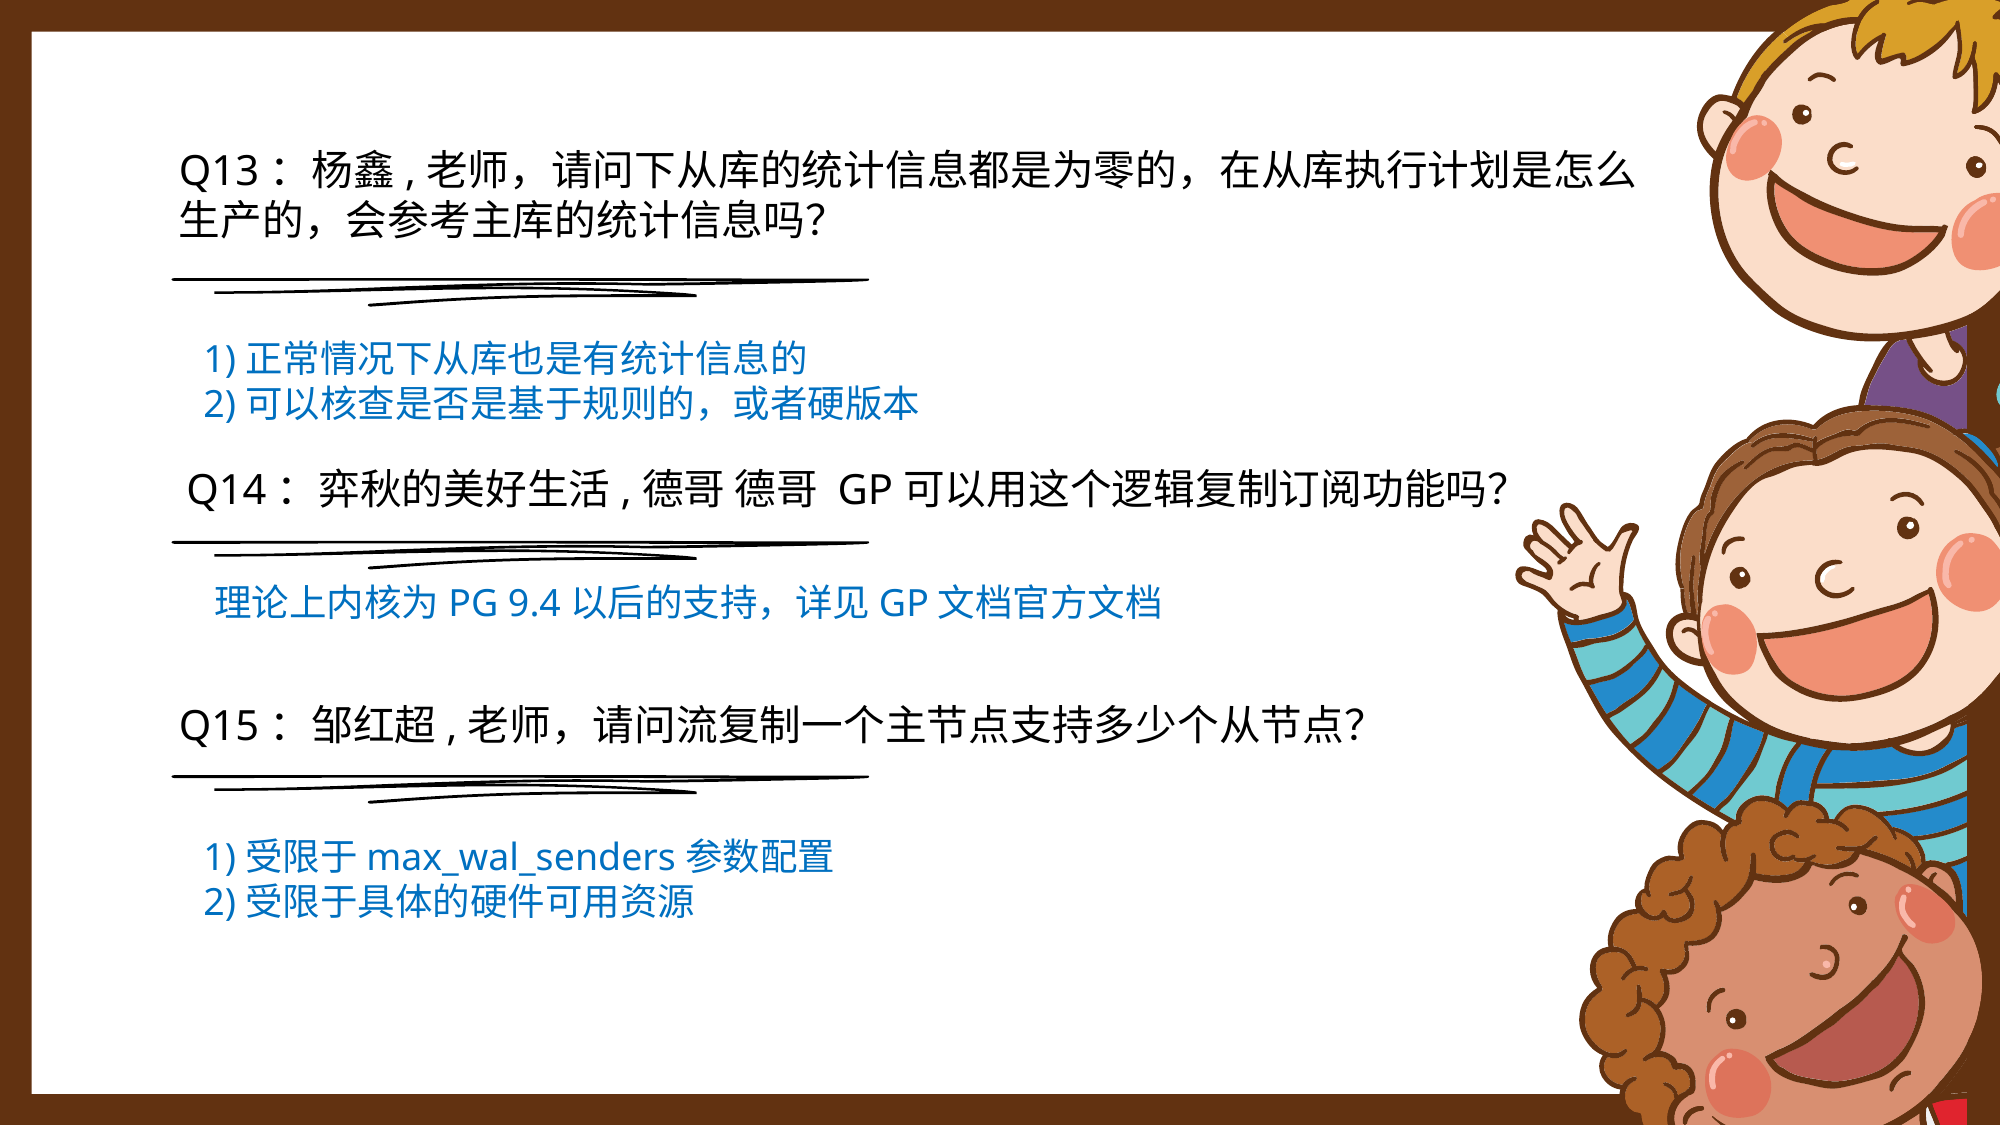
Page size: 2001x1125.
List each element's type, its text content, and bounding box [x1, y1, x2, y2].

text_box [171, 775, 870, 804]
text_box 理论上内核为PG 9.4以后的支持，详见GP文档官方文档 [199, 571, 1512, 632]
text_box [171, 540, 870, 570]
text_box Q15：邹红超,老师，请问流复制一个主节点支持多少个从节点？ [164, 691, 1512, 756]
text_box 1)正常情况下从库也是有统计信息的 2)可以核查是否是基于规则的，或者硬版本 [188, 327, 1502, 433]
text_box 1)受限于max_wal_senders参数配置 2)受限于具体的硬件可用资源 [188, 826, 1512, 931]
text_box [0, 0, 1512, 1125]
text_box [171, 278, 870, 307]
text_box Q14：弈秋的美好生活,德哥 德哥 GP可以用这个逻辑复制订阅功能吗？ [171, 455, 1512, 521]
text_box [1512, 0, 2000, 1125]
text_box Q13：杨鑫,老师，请问下从库的统计信息都是为零的，在从库执行计划是怎么生产的，会参考主库的统计信息吗？ [164, 136, 1512, 252]
